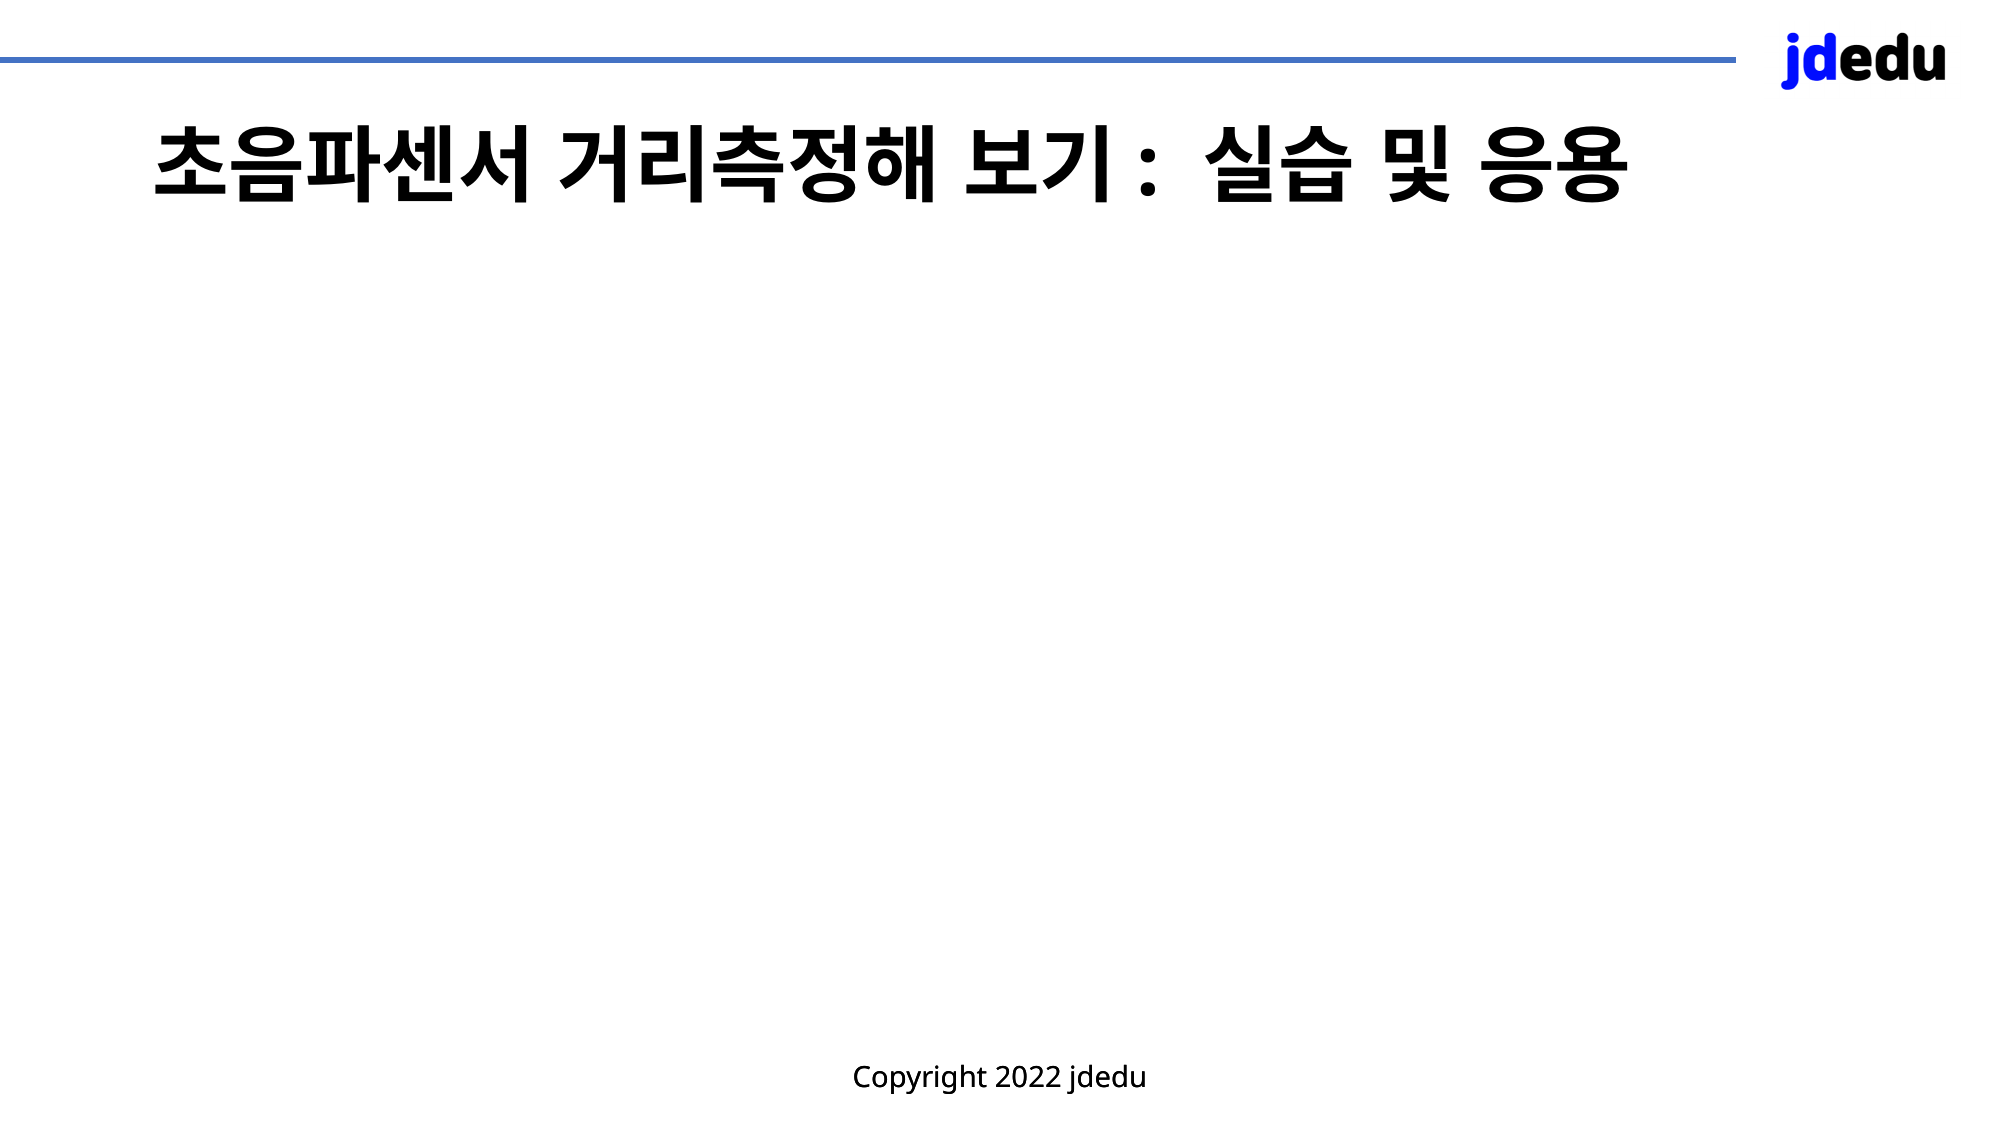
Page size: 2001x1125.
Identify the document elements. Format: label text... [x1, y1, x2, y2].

picture [1764, 21, 1961, 99]
title 초음파센서 거리측정해 보기: 실습 및 응용 [137, 59, 1863, 278]
